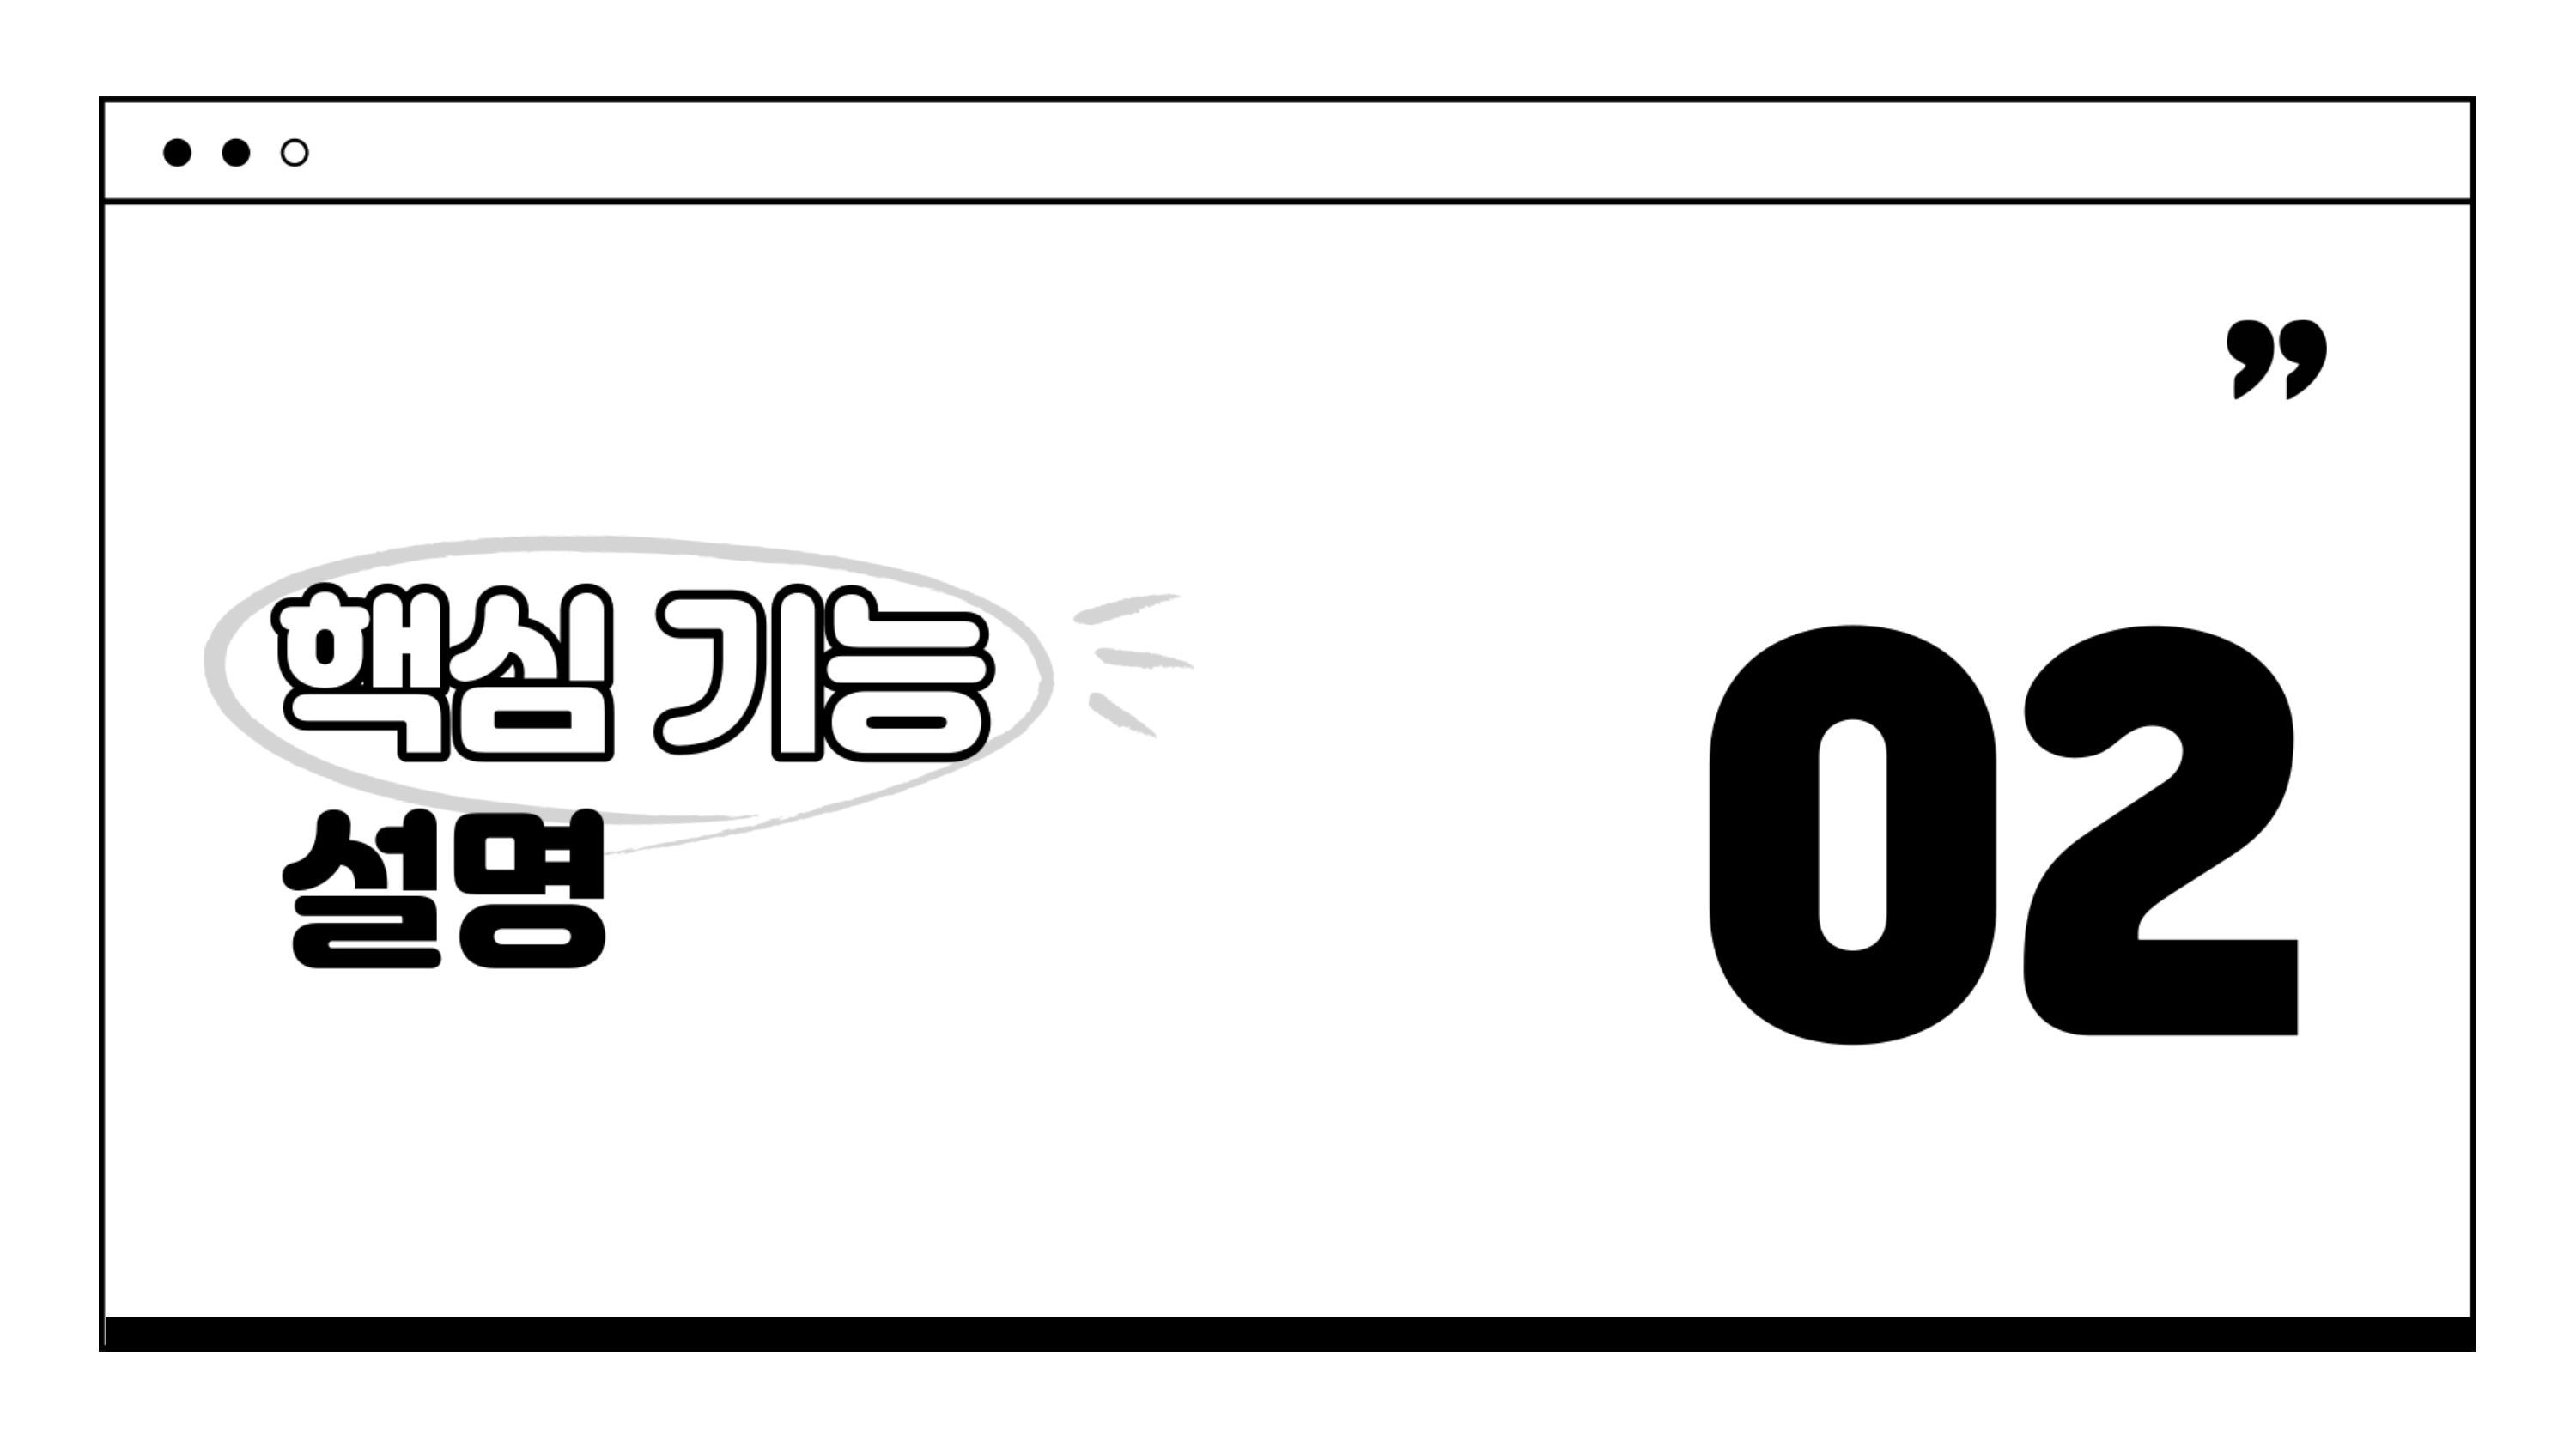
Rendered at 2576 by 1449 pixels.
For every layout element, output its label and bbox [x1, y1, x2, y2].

text_box [106, 1316, 2471, 1352]
text_box [99, 96, 2477, 1352]
picture [1597, 422, 2521, 1266]
text_box [2227, 319, 2327, 400]
text_box [201, 541, 204, 869]
picture [209, 488, 1192, 1046]
